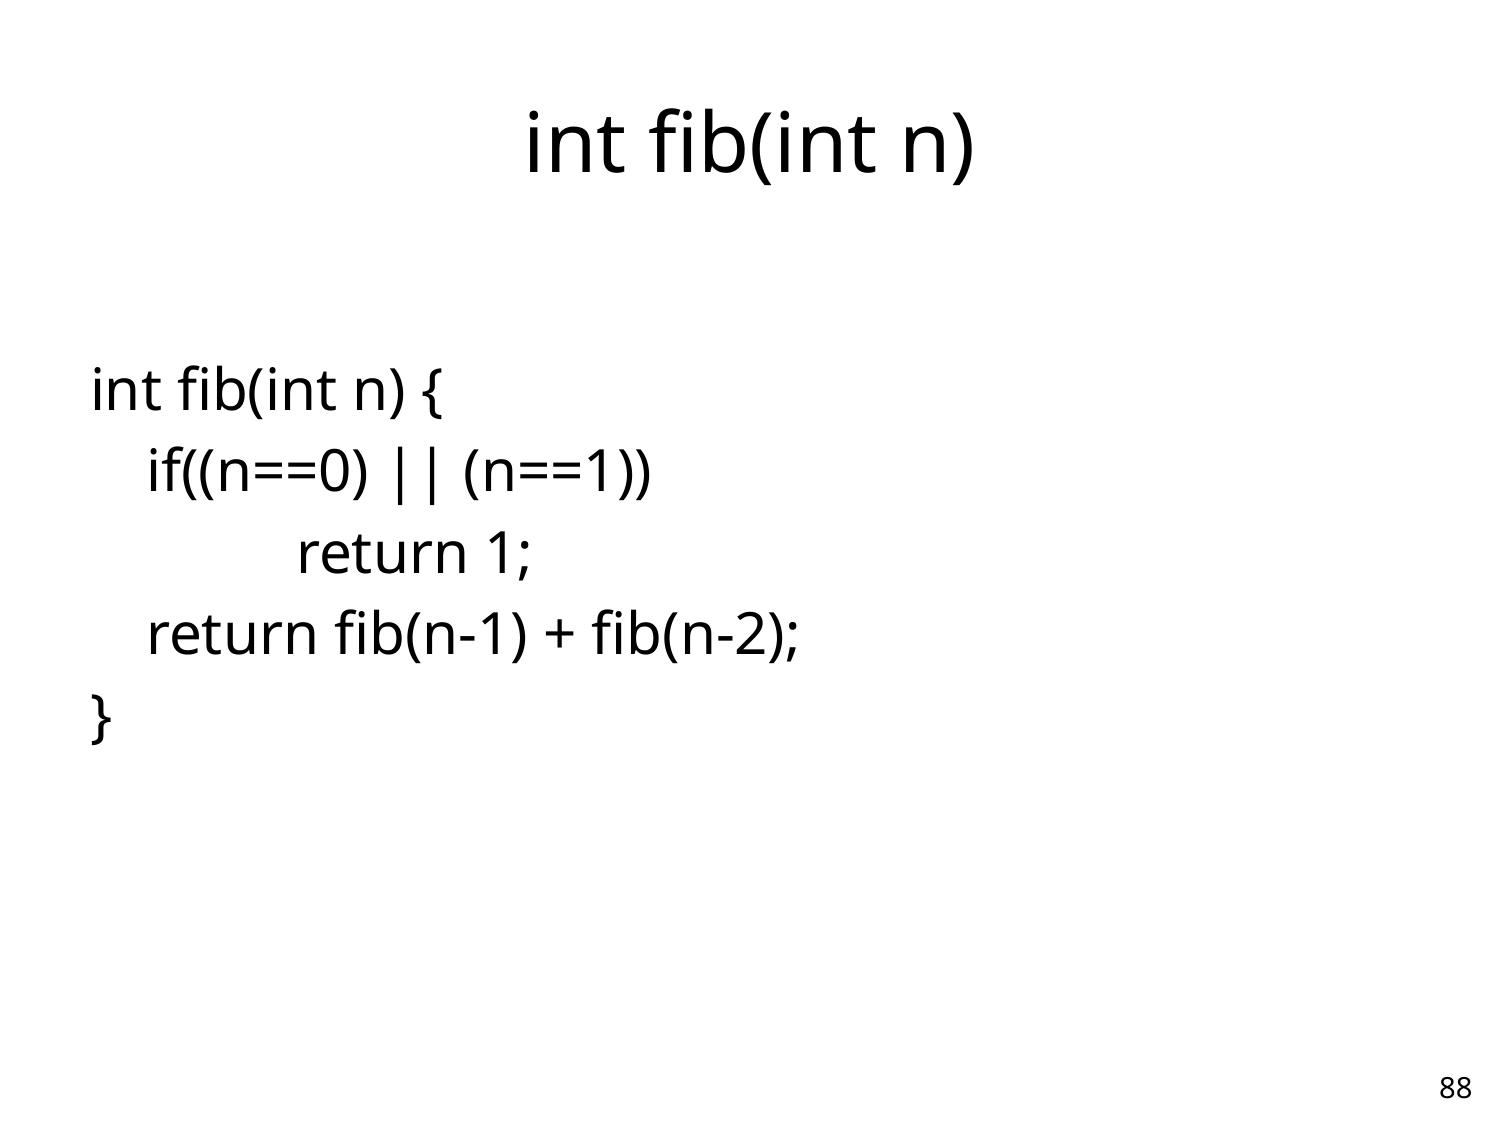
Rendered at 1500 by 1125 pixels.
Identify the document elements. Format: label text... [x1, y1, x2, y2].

list int fib(int n) { if((n==0) || (n==1)) return 1; return fib(n-1) + fib(n-2); } [74, 262, 1426, 1006]
title int fib(int n) [74, 44, 1426, 233]
